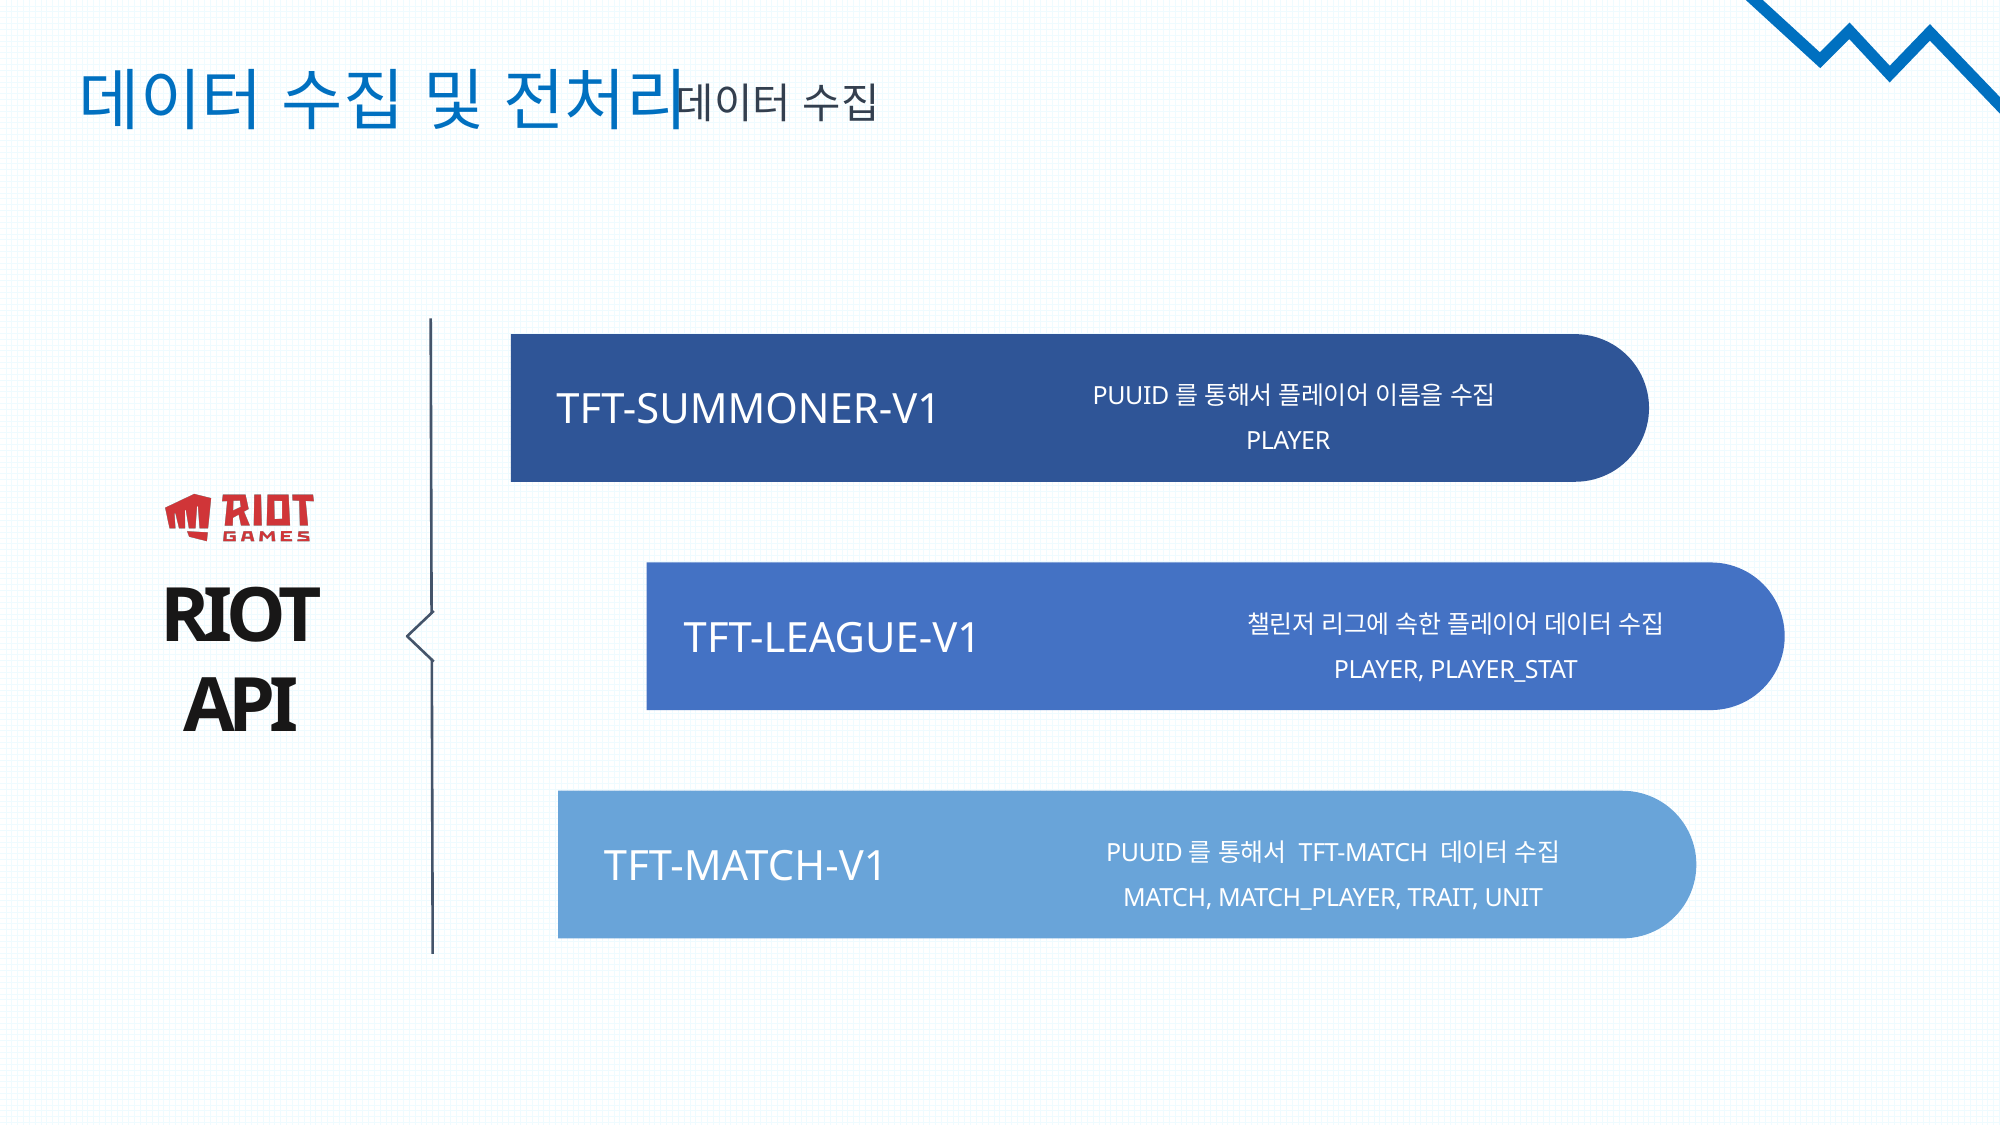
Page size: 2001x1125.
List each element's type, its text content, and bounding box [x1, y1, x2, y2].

text_box 챌린저 리그에 속한 플레이어 데이터 수집 PLAYER, PLAYER_STAT [1148, 585, 1764, 691]
text_box TFT-LEAGUE-V1 [668, 603, 1128, 669]
text_box [558, 790, 1697, 939]
text_box PUUID를 통해서 TFT-MATCH 데이터 수집 MATCH, MATCH_PLAYER, TRAIT, UNIT [1026, 814, 1641, 919]
text_box RIOT API [142, 591, 340, 754]
text_box [1752, 0, 2000, 108]
picture [109, 444, 370, 591]
text_box [407, 610, 434, 662]
text_box 데이터 수집 및 전처리 [64, 50, 756, 145]
text_box [646, 562, 1785, 711]
text_box PUUID를 통해서 플레이어 이름을 수집 PLAYER [987, 357, 1602, 463]
text_box TFT-MATCH-V1 [589, 831, 1026, 897]
text_box [510, 334, 1650, 482]
text_box 데이터 수집 [756, 69, 1216, 135]
text_box TFT-SUMMONER-V1 [541, 374, 987, 440]
